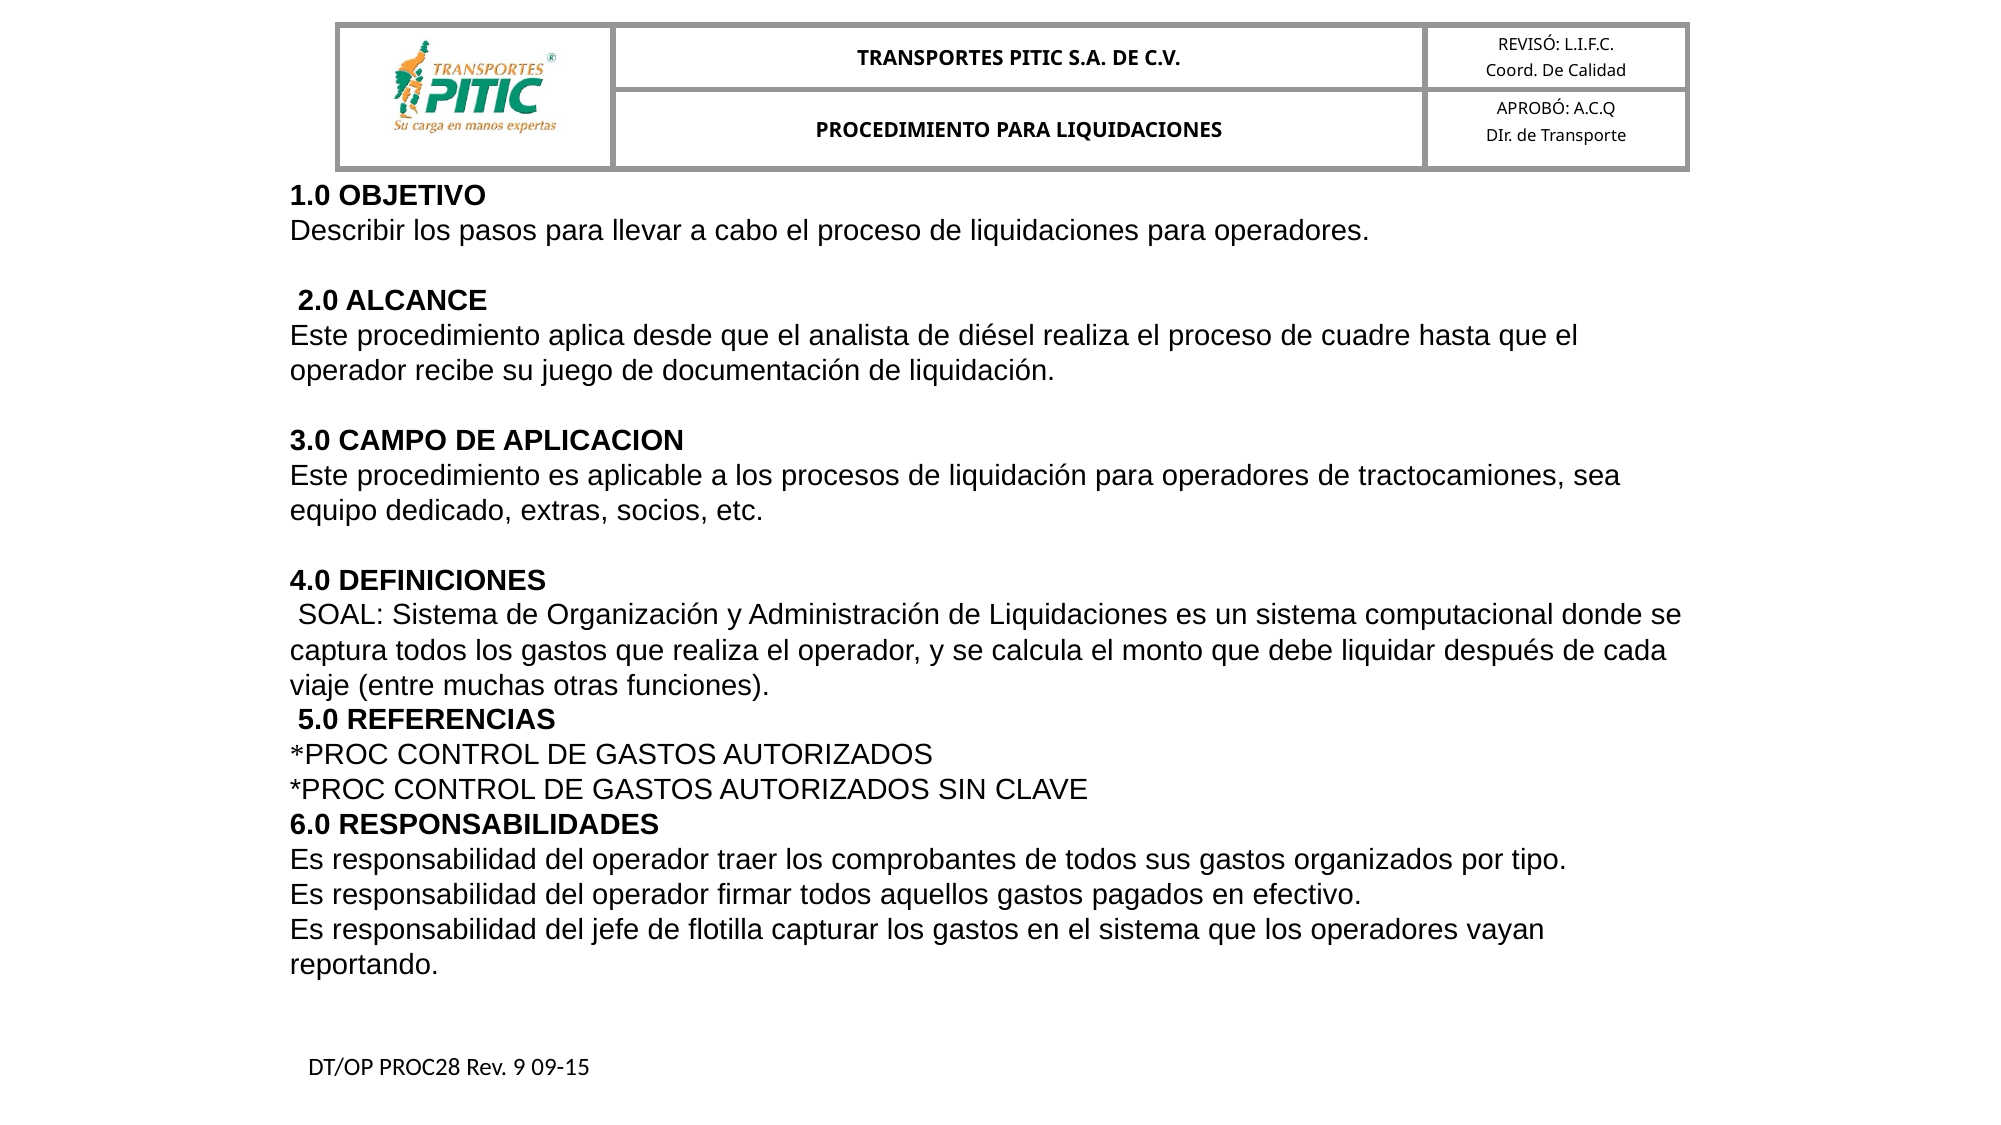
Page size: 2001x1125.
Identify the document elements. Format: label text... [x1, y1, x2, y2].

table_header REVISÓ: L.I.F.C. Coord. De Calidad [1428, 28, 1685, 87]
text_box DT/OP PROC28 Rev. 9 09-15 [293, 1043, 632, 1089]
table_cell PROCEDIMIENTO PARA LIQUIDACIONES [616, 92, 1422, 166]
table_cell APROBÓ: A.C.Q DIr. de Transporte [1428, 92, 1685, 166]
table_header TRANSPORTES PITIC S.A. DE C.V. [616, 28, 1422, 87]
text_box 1.0 OBJETIVO Describir los pasos para llevar a cabo el proceso de liquidaciones para operadores. 2.0 ALCANCE Este procedimiento aplica desde que el analista de diésel realiza el proceso de cuadre hasta que el operador recibe su juego de documentación de liquidación. 3.0 CAMPO DE APLICACION Este procedimiento es aplicable a los procesos de liquidación para operadores de tractocamiones, sea equipo dedicado, extras, socios, etc. 4.0 DEFINICIONES SOAL: Sistema de Organización y Administración de Liquidaciones es un sistema computacional donde se captura todos los gastos que realiza el operador, y se calcula el monto que debe liquidar después de cada viaje (entre muchas otras funciones). 5.0 REFERENCIAS *PROC CONTROL DE GASTOS AUTORIZADOS *PROC CONTROL DE GASTOS AUTORIZADOS SIN CLAVE 6.0 RESPONSABILIDADES Es responsabilidad del operador traer los comprobantes de todos sus gastos organizados por tipo. Es responsabilidad del operador firmar todos aquellos gastos pagados en efectivo. Es responsabilidad del jefe de flotilla capturar los gastos en el sistema que los operadores vayan reportando. [274, 168, 1713, 988]
picture [387, 37, 563, 134]
table_header [340, 28, 610, 166]
